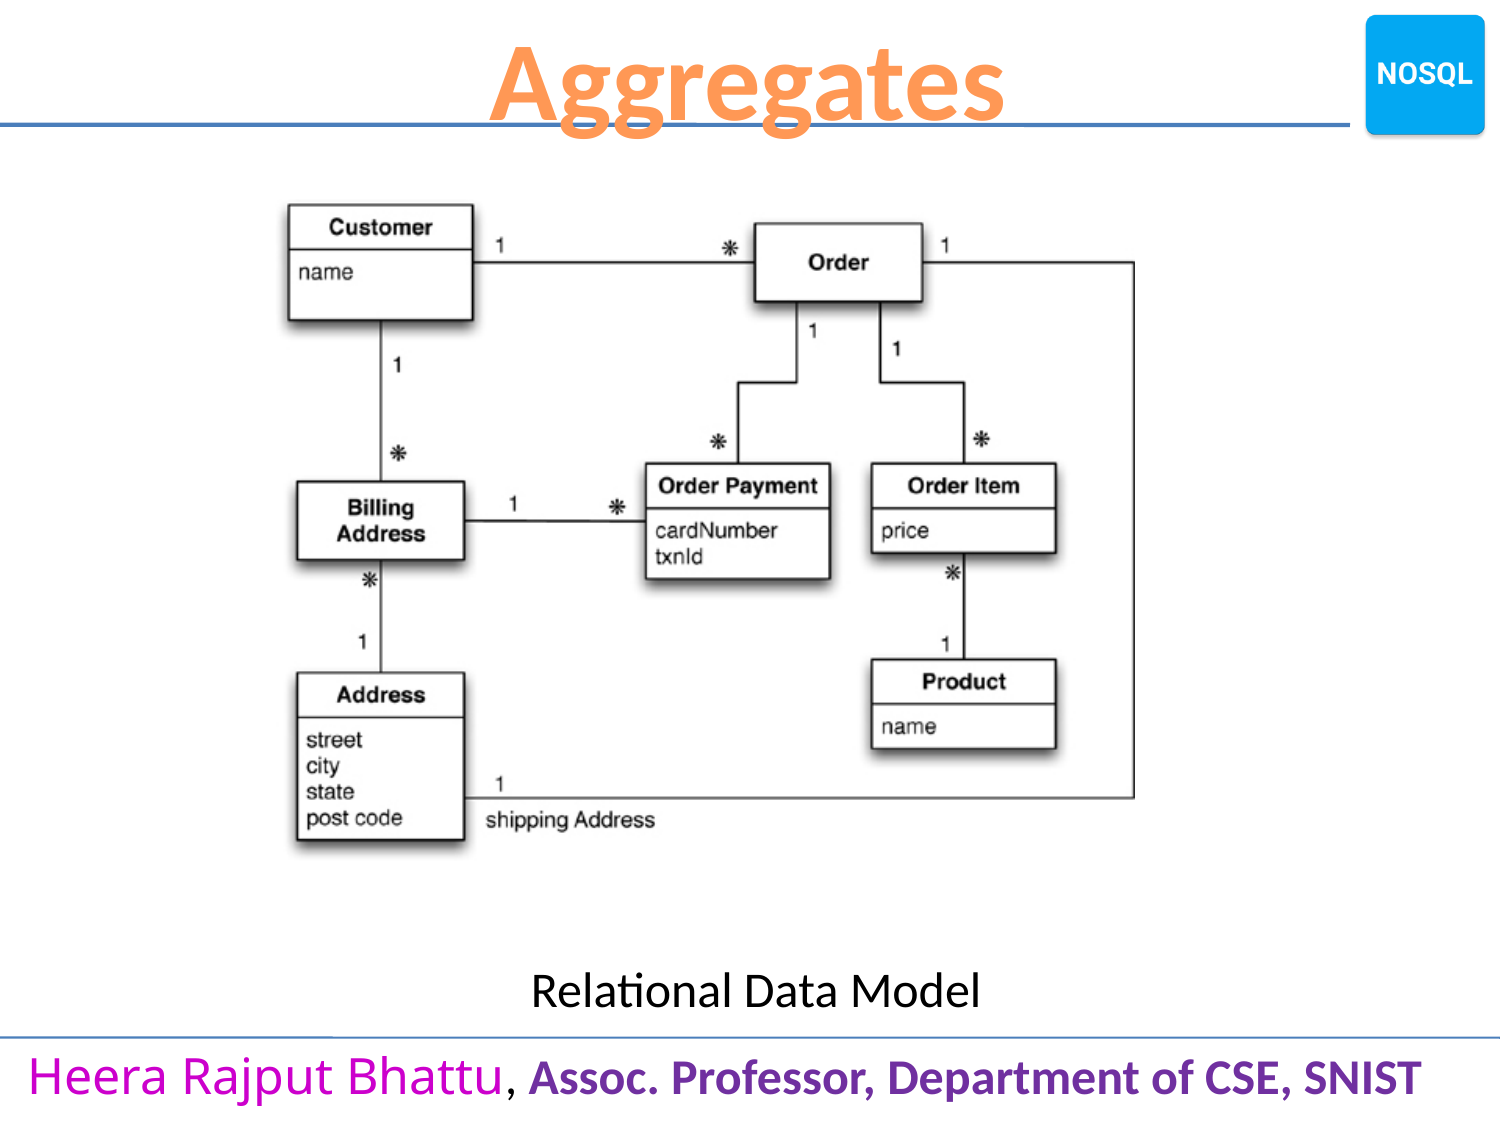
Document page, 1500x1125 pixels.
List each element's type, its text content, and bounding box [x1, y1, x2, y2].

text_box Aggregates [275, 0, 1222, 123]
text_box Relational Data Model [274, 949, 1238, 1025]
text_box Aggregates [275, 134, 1222, 150]
text_box Heera Rajput Bhattu, Assoc. Professor, Department of CSE, SNIST [12, 1047, 1463, 1113]
picture [274, 199, 1135, 862]
picture [1349, 0, 1500, 151]
